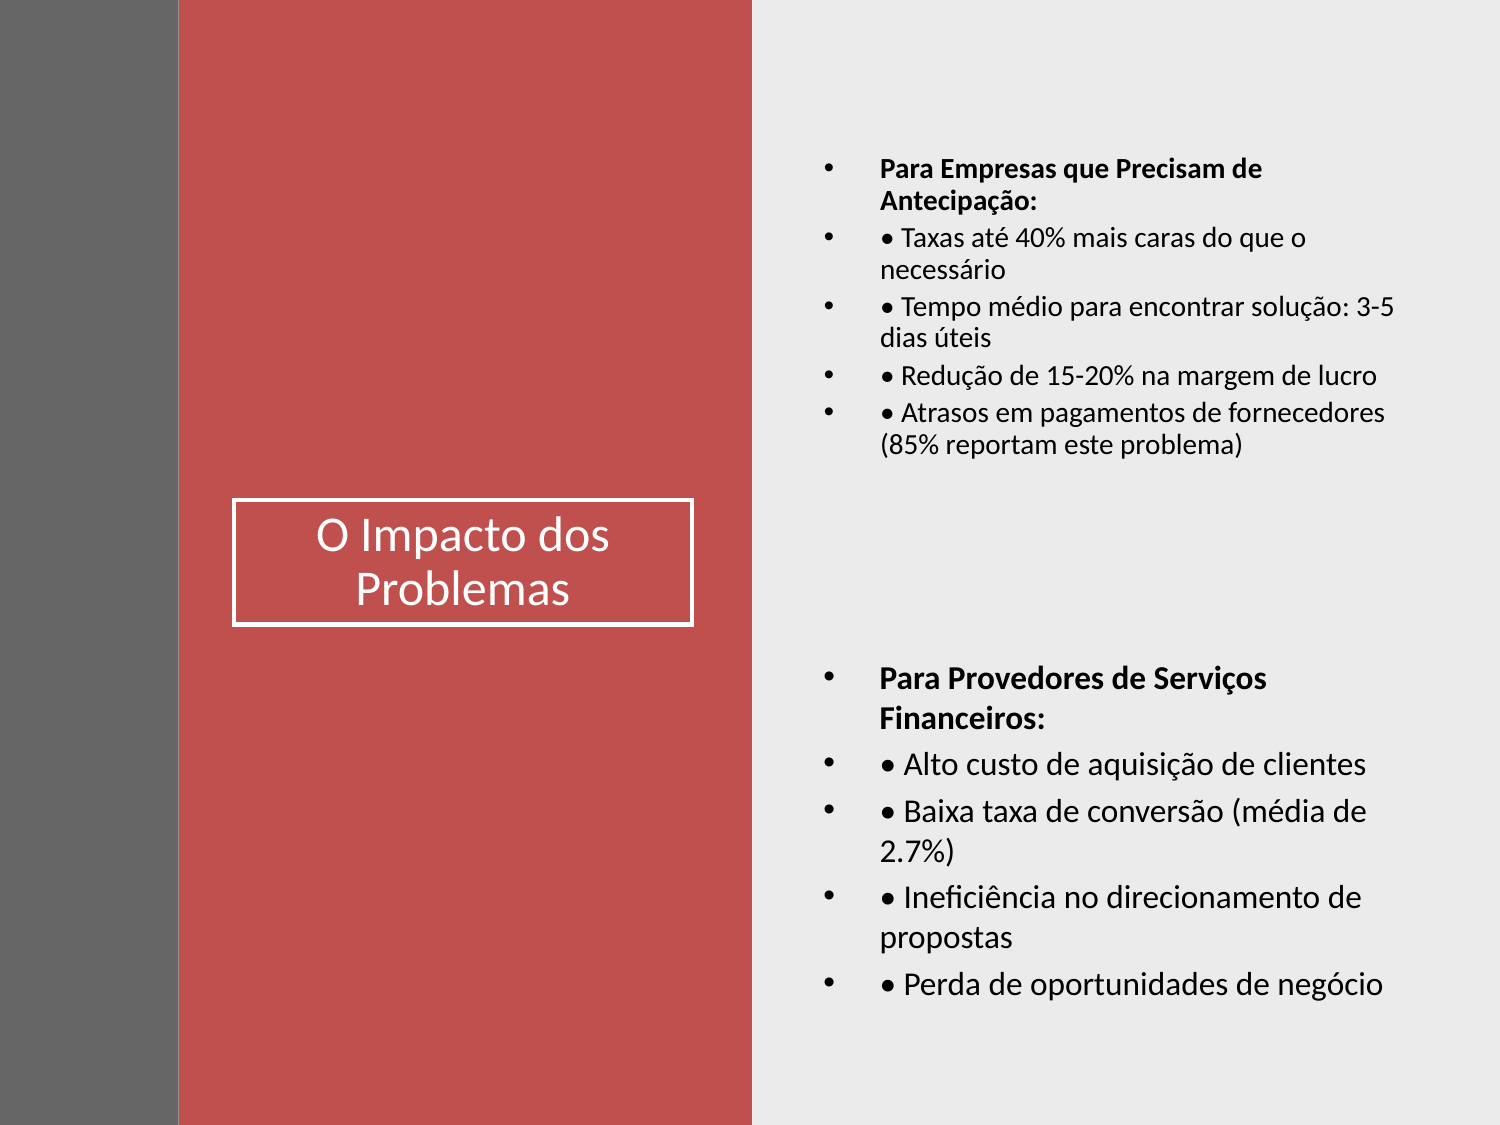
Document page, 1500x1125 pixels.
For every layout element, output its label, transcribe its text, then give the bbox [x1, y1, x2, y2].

text_box [0, 0, 181, 1125]
list Para Provedores de Serviços Financeiros: • Alto custo de aquisição de clientes • Baixa taxa de conversão (média de 2.7%) • Ineficiência no direcionamento de propostas • Perda de oportunidades de negócio [808, 602, 1431, 1020]
text_box [181, 0, 754, 1125]
text_box [754, 0, 1500, 1125]
title O Impacto dos Problemas [233, 500, 692, 625]
list Para Empresas que Precisam de Antecipação: • Taxas até 40% mais caras do que o necessário • Tempo médio para encontrar solução: 3-5 dias úteis • Redução de 15-20% na margem de lucro • Atrasos em pagamentos de fornecedores (85% reportam este problema) [808, 104, 1431, 523]
